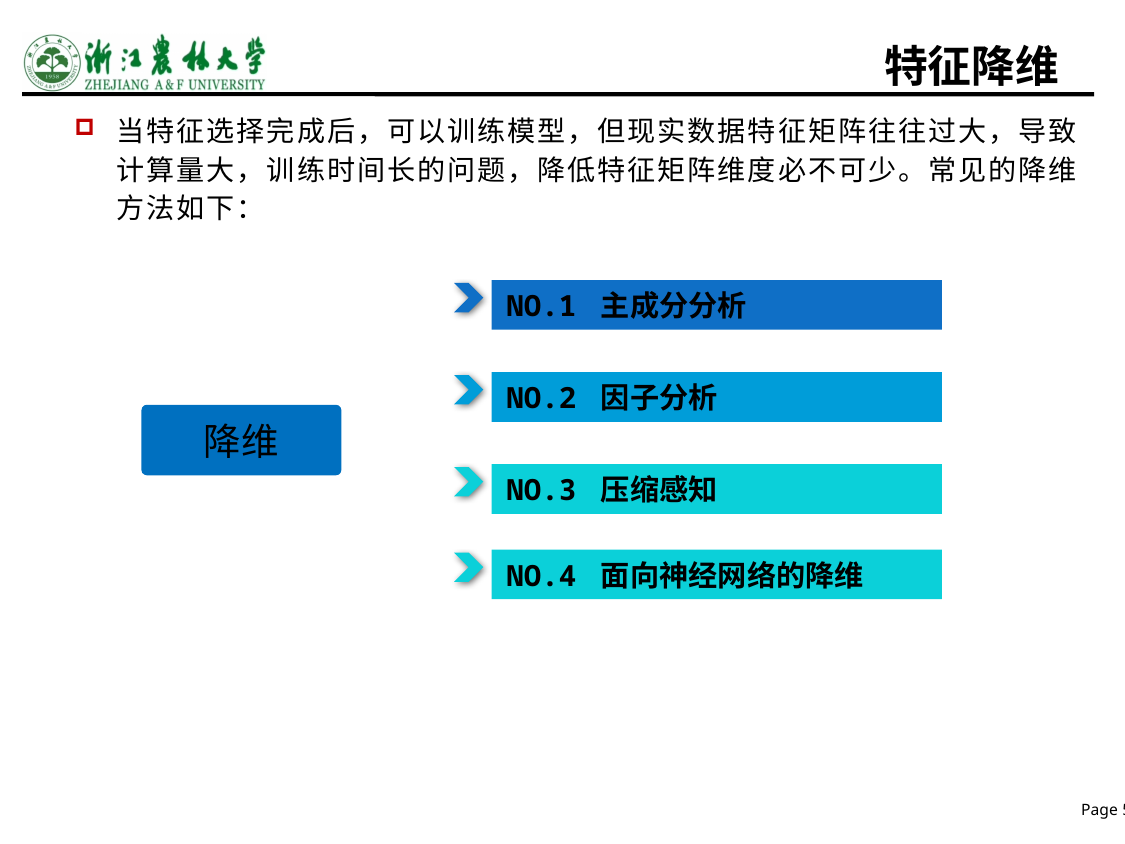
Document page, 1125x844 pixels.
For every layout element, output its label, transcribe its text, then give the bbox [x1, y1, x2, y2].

text_box NO.3 压缩感知 [491, 464, 942, 514]
text_box [453, 466, 484, 498]
text_box 降维 [141, 404, 342, 476]
text_box [453, 282, 484, 314]
text_box 当特征选择完成后，可以训练模型，但现实数据特征矩阵往往过大，导致计算量大，训练时间长的问题，降低特征矩阵维度必不可少。常见的降维方法如下： [74, 108, 1083, 236]
text_box NO.2 因子分析 [491, 372, 942, 422]
title 特征降维 [368, 31, 1074, 90]
text_box NO.4 面向神经网络的降维 [491, 549, 942, 600]
text_box NO.1 主成分分析 [491, 280, 942, 330]
text_box [453, 551, 484, 583]
picture [22, 32, 267, 92]
text_box [453, 374, 484, 406]
